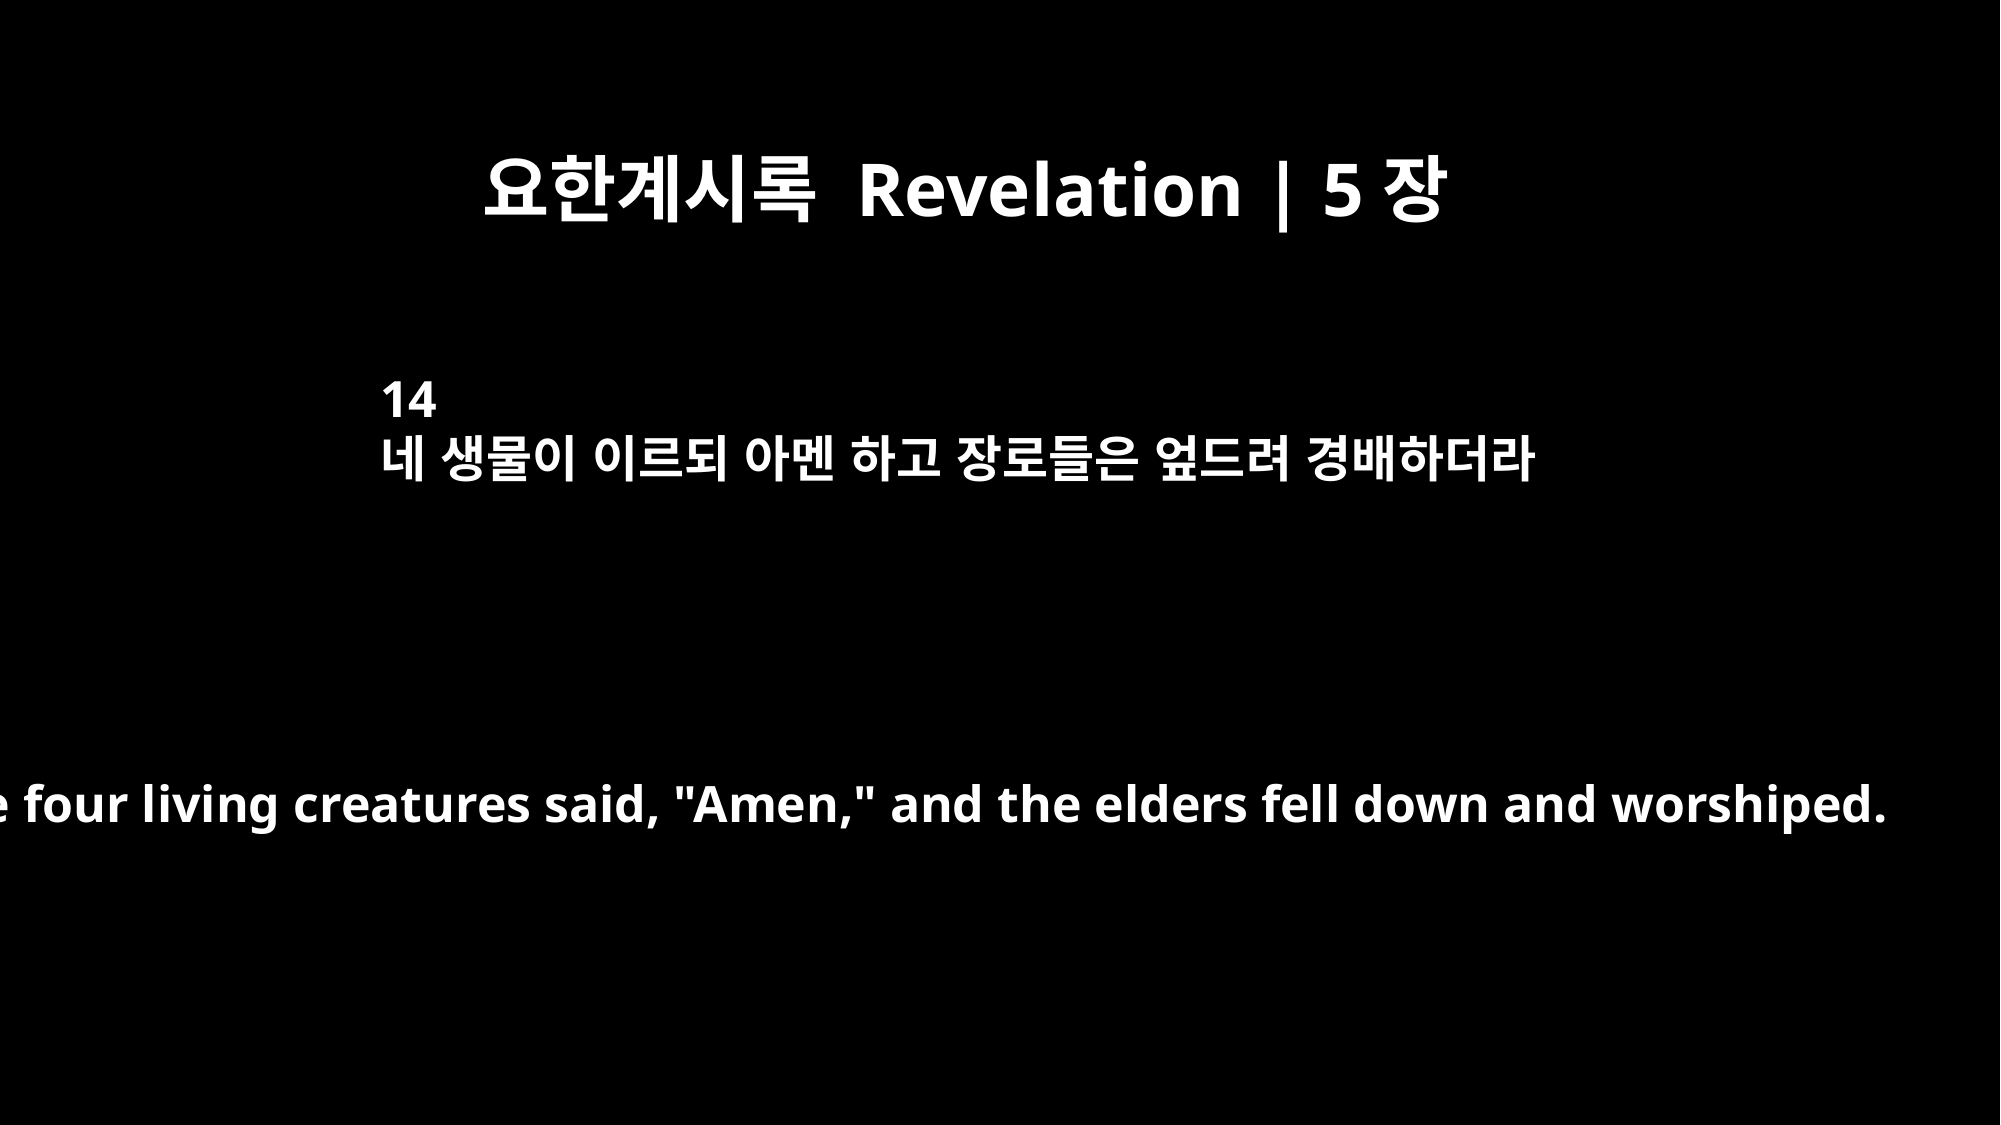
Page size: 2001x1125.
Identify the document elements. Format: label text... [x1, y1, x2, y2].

text_box The four living creatures said, "Amen," and the elders fell down and worshiped. [0, 764, 1904, 840]
text_box 요한계시록 Revelation | 5장 [467, 136, 1465, 239]
text_box 14 네 생물이 이르되 아멘 하고 장로들은 엎드려 경배하더라 [365, 359, 1552, 495]
